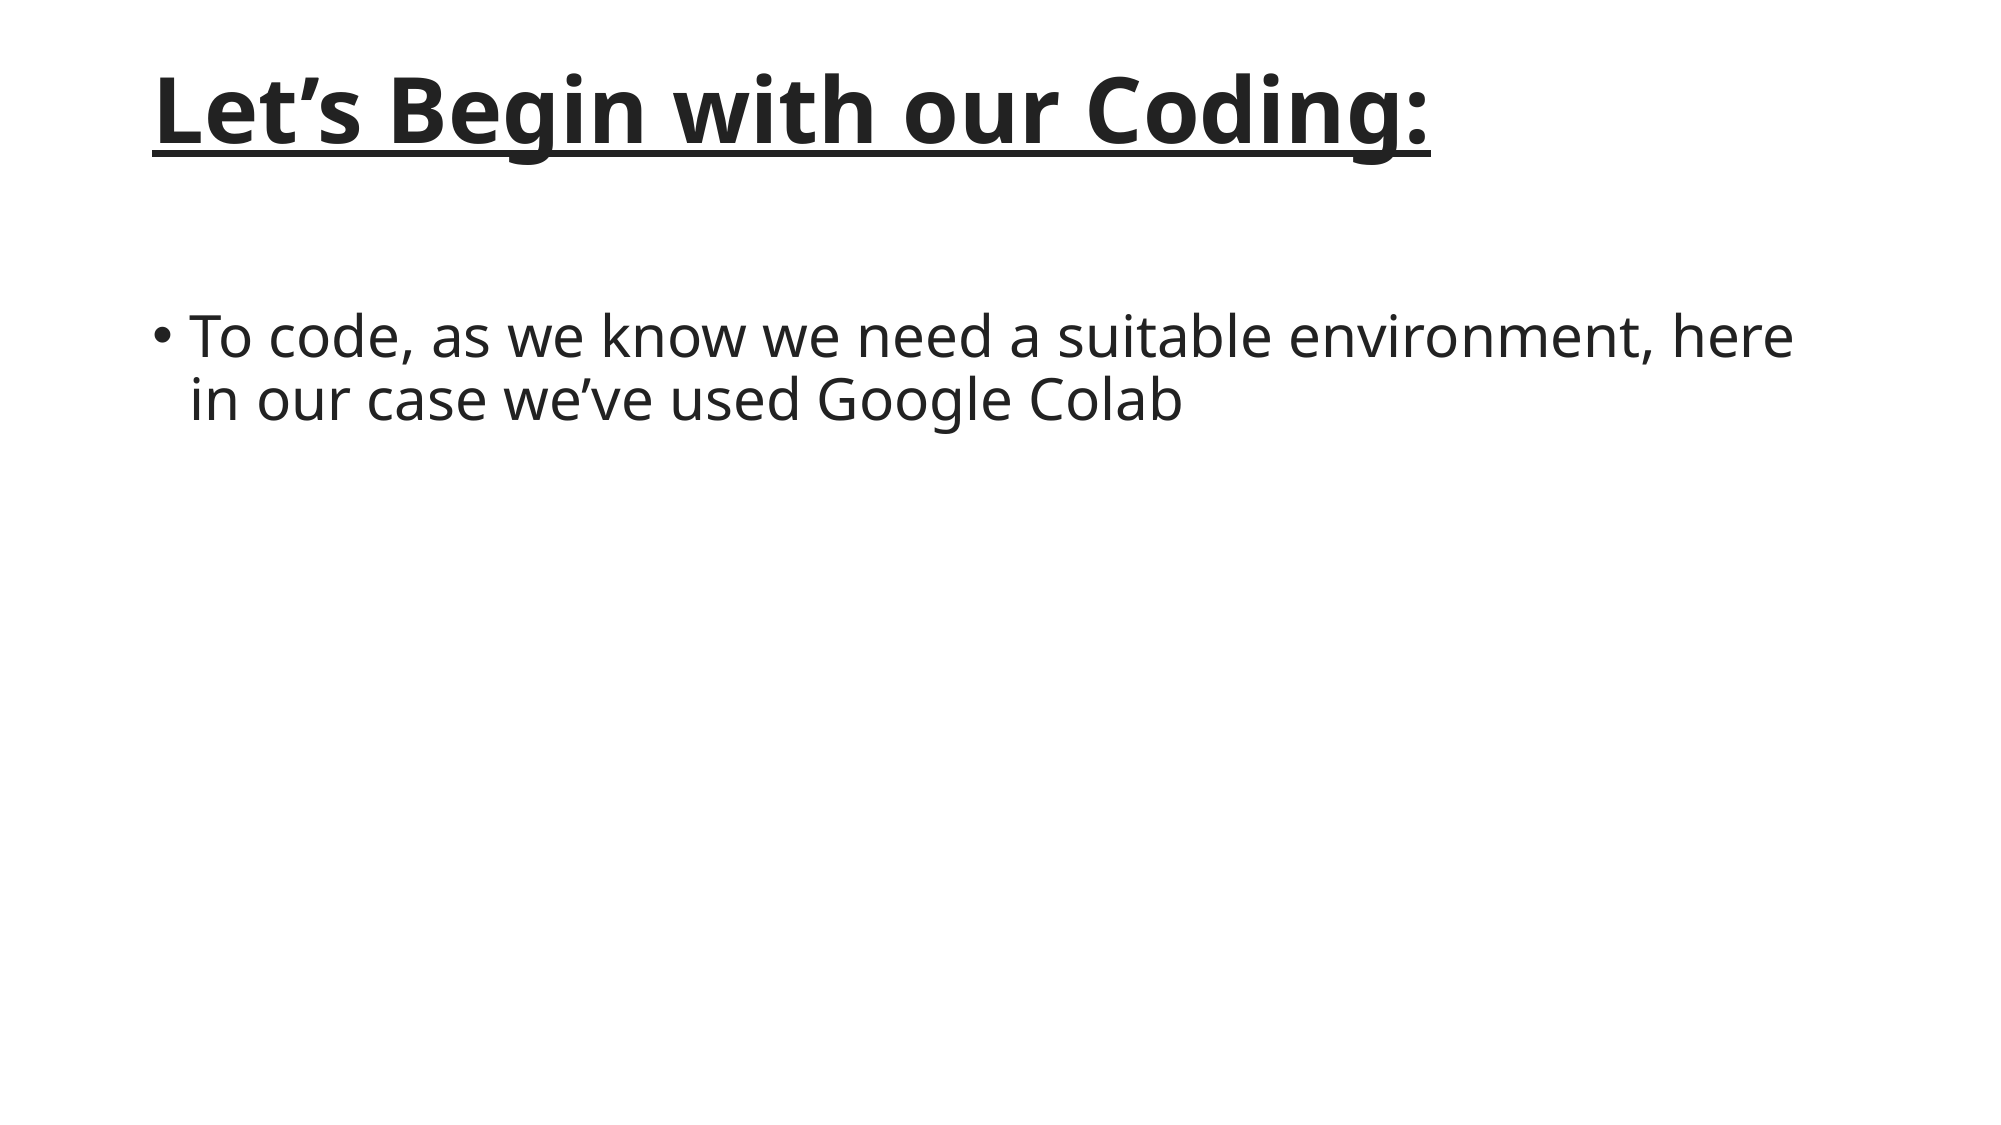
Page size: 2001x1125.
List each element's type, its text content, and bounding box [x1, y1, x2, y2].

list To code, as we know we need a suitable environment, here in our case we’ve used Google Colab [137, 299, 1863, 1014]
title Let’s Begin with our Coding: [137, 59, 1863, 278]
